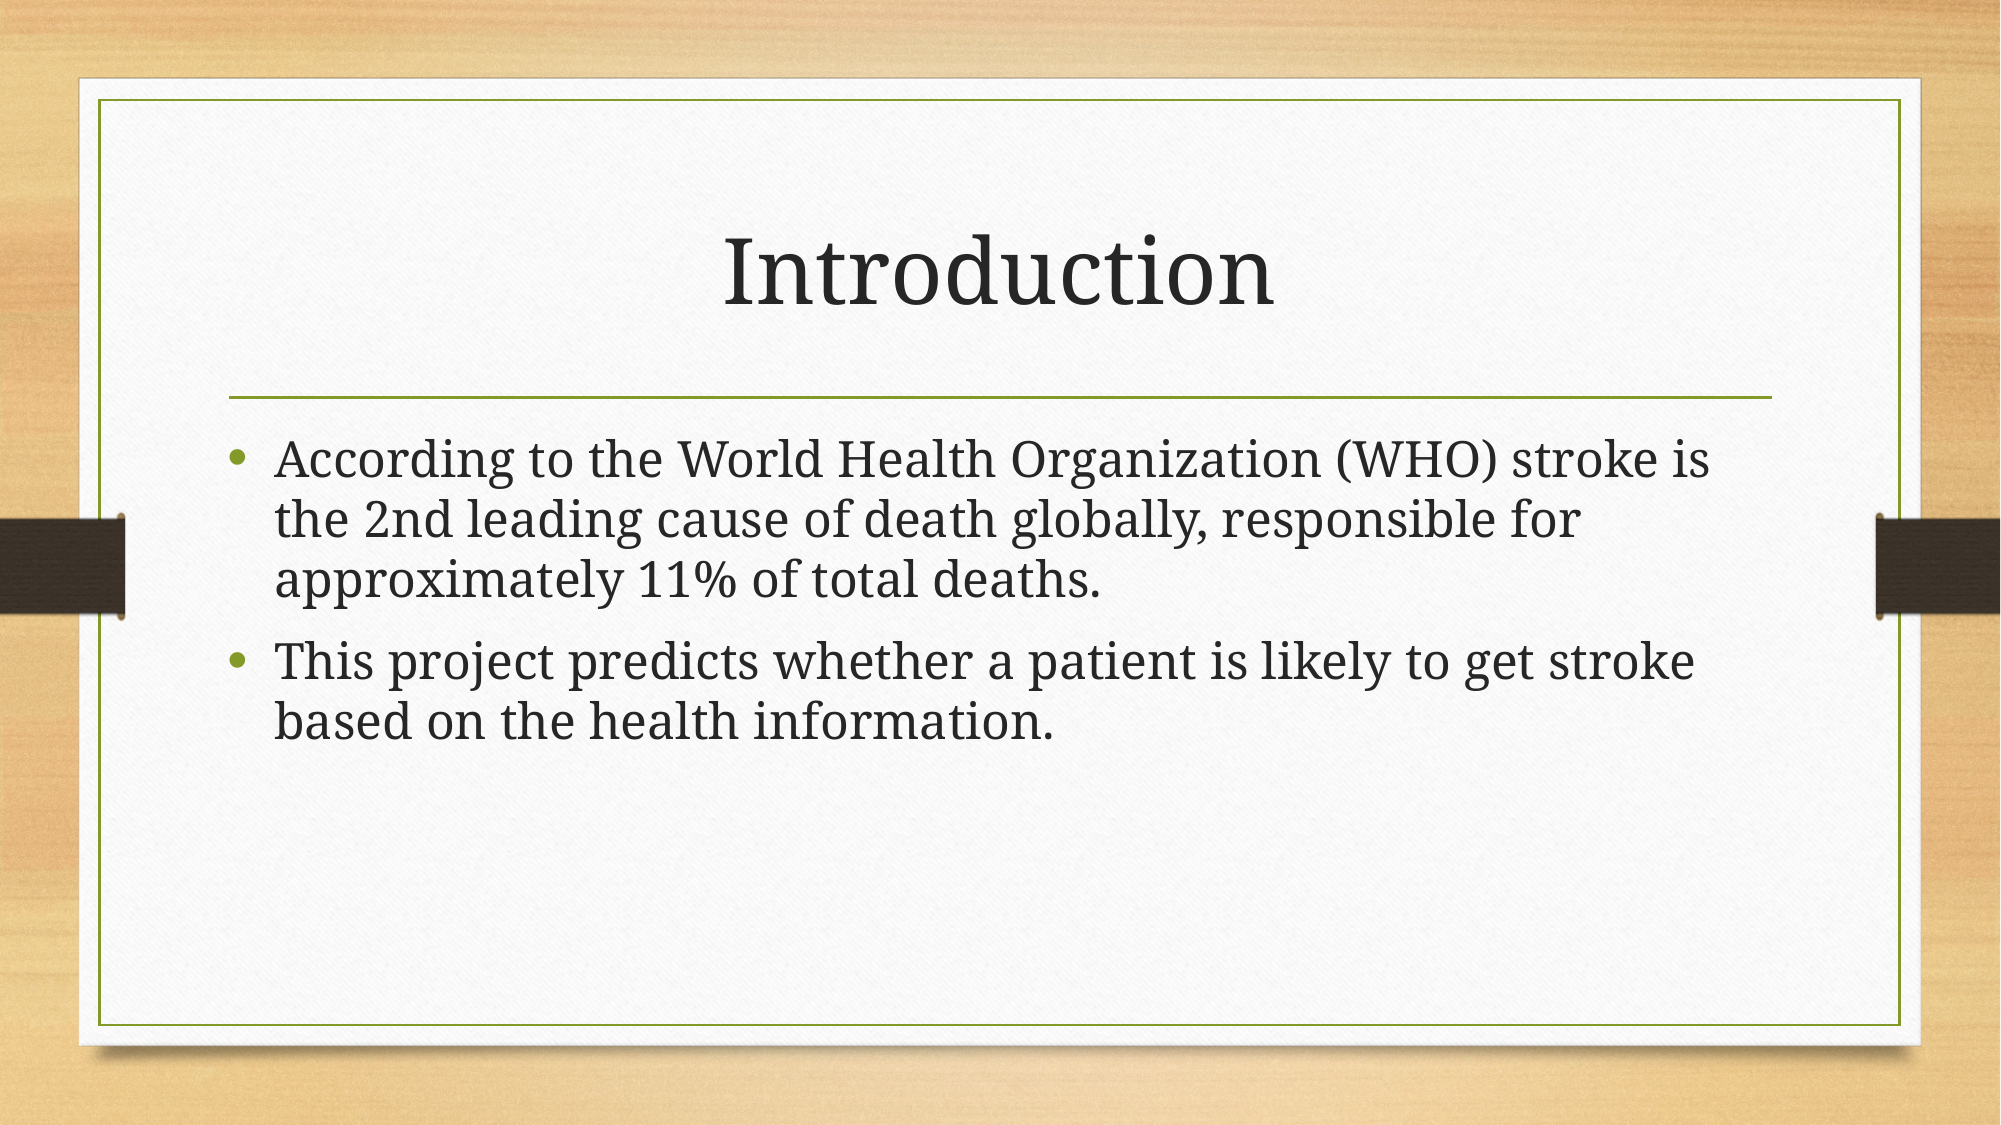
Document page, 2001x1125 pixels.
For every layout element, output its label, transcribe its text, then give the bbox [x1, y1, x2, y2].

title Introduction [212, 161, 1788, 375]
picture [0, 0, 2001, 1125]
list According to the World Health Organization (WHO) stroke is the 2nd leading cause of death globally, responsible for approximately 11% of total deaths. This project predicts whether a patient is likely to get stroke based on the health information. [212, 419, 1788, 964]
